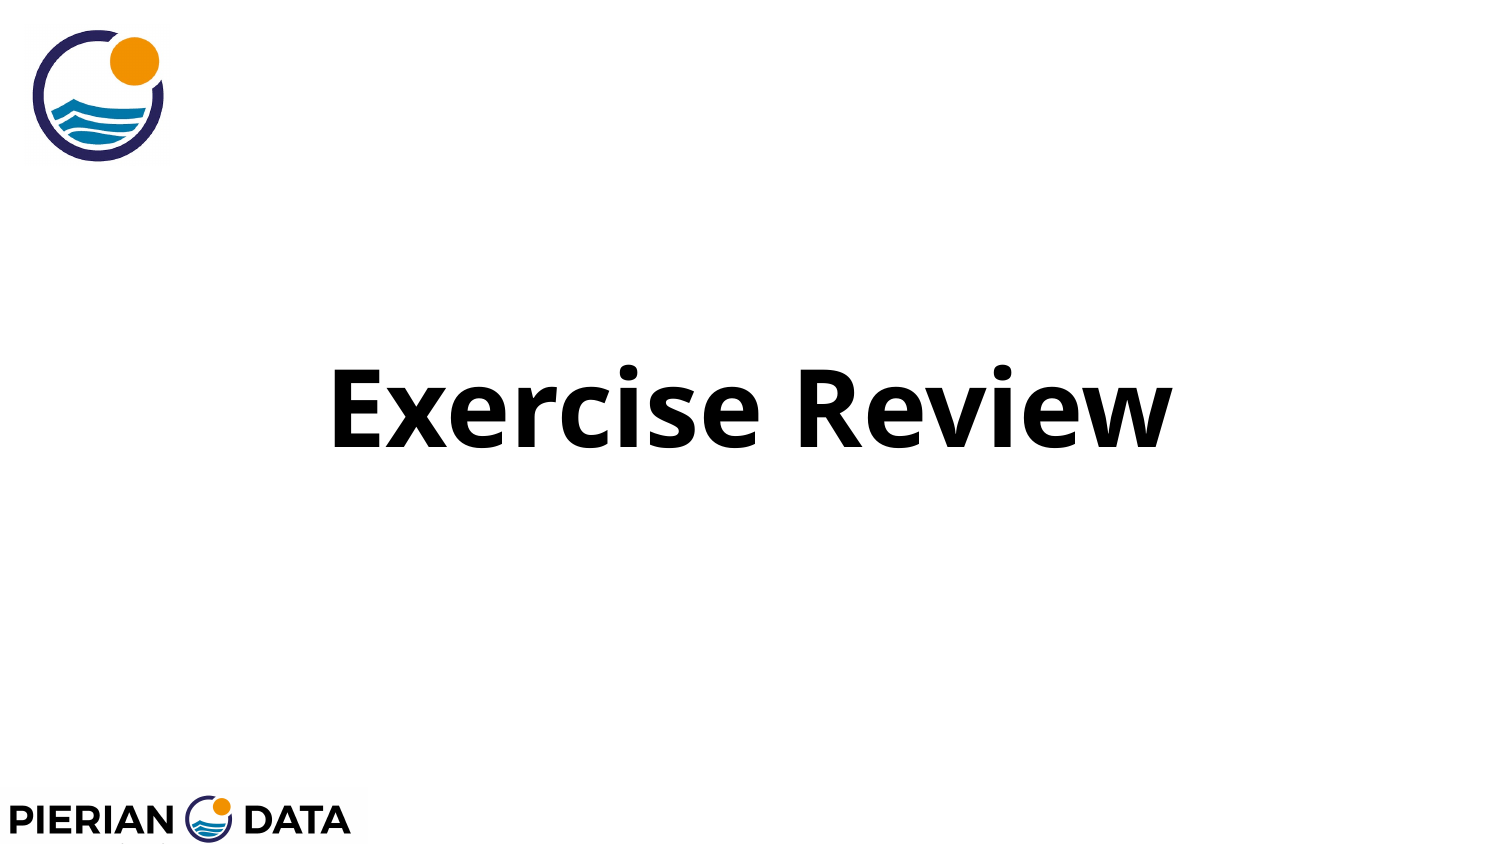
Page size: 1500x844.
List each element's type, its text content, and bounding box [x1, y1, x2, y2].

picture [24, 24, 172, 167]
title Exercise Review [51, 253, 1449, 484]
picture [0, 787, 368, 844]
